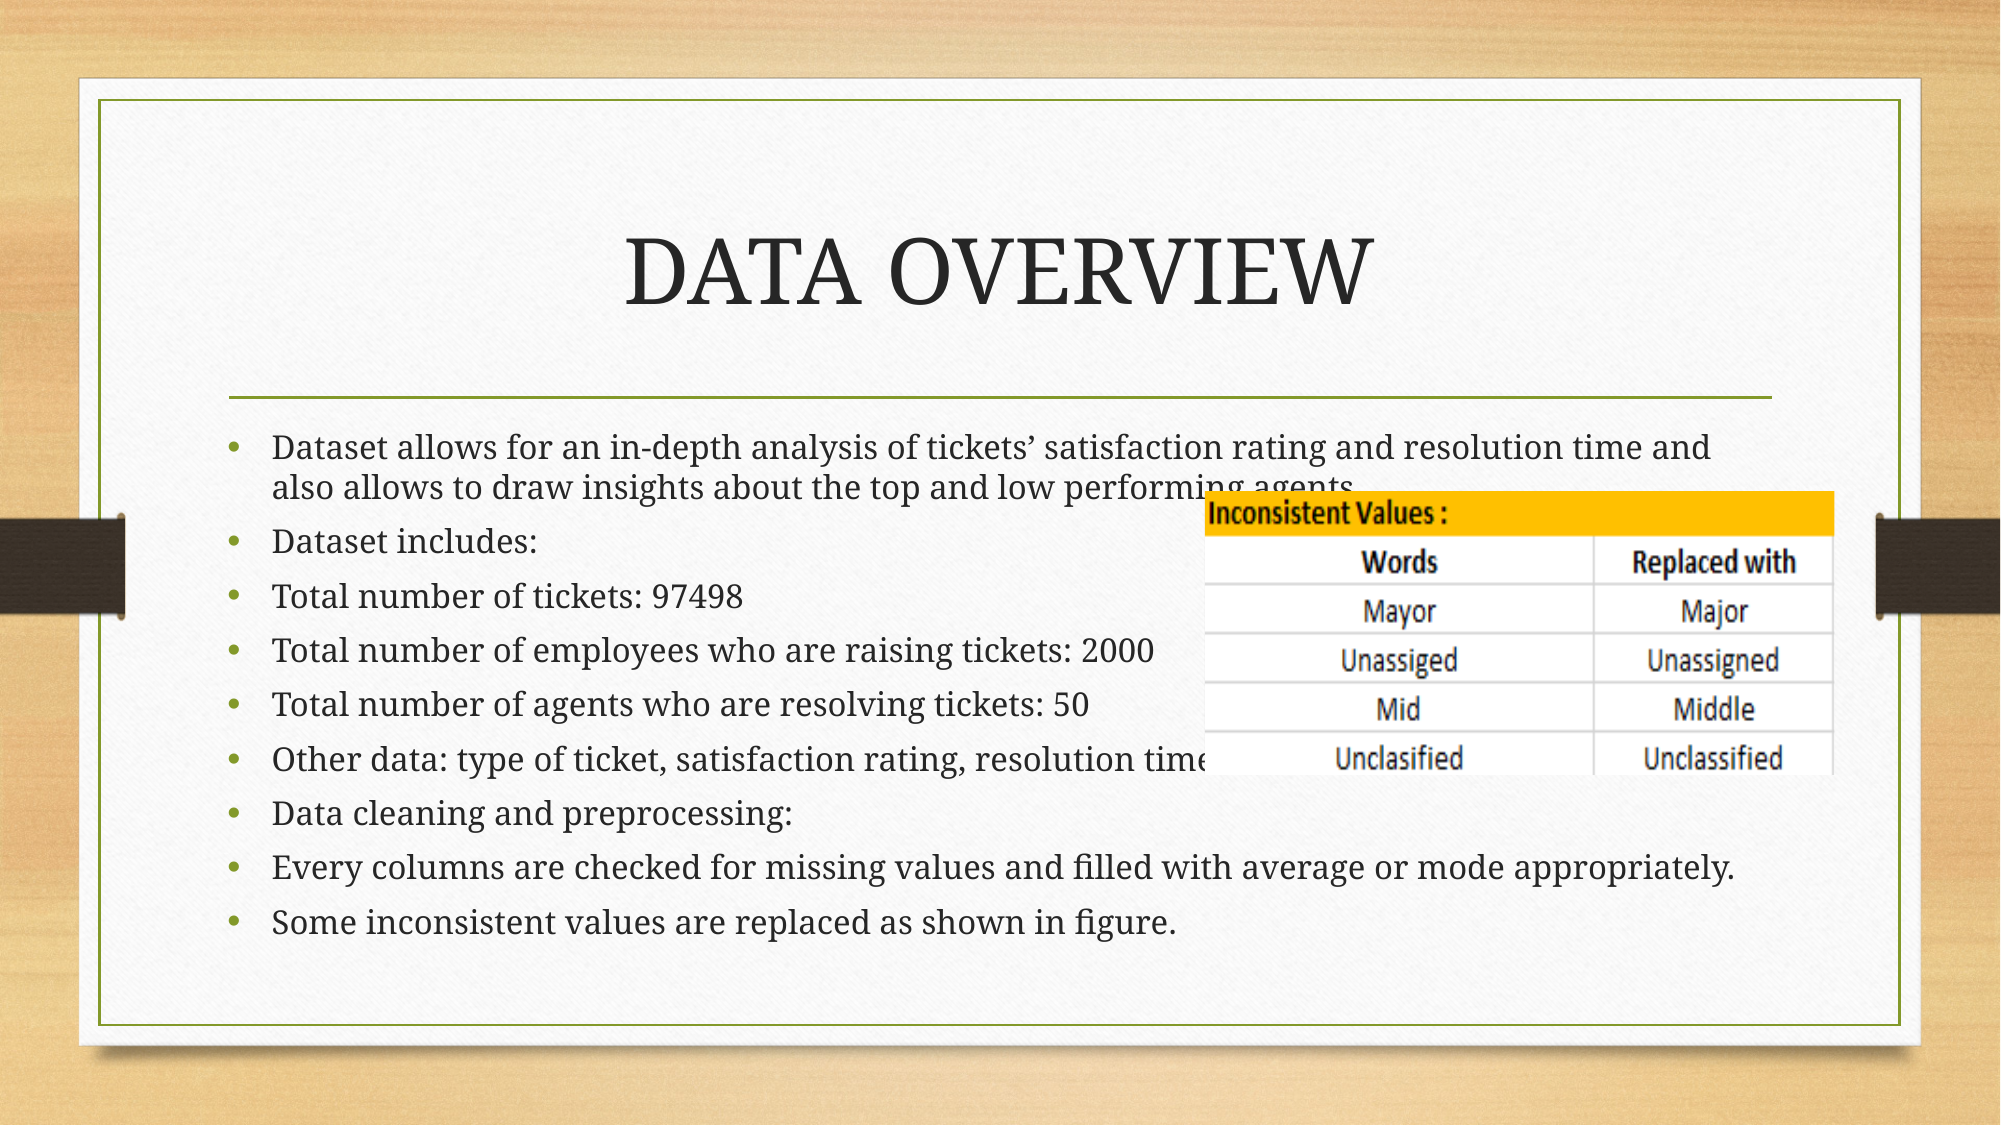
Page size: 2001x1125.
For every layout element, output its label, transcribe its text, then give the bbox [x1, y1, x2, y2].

title DATA OVERVIEW [212, 161, 1788, 375]
picture [0, 0, 2001, 1125]
list Dataset allows for an in-depth analysis of tickets’ satisfaction rating and resolution time and also allows to draw insights about the top and low performing agents. Dataset includes: Total number of tickets: 97498 Total number of employees who are raising tickets: 2000 Total number of agents who are resolving tickets: 50 Other data: type of ticket, satisfaction rating, resolution time etc. Data cleaning and preprocessing: Every columns are checked for missing values and filled with average or mode appropriately. Some inconsistent values are replaced as shown in figure. [212, 419, 1788, 964]
